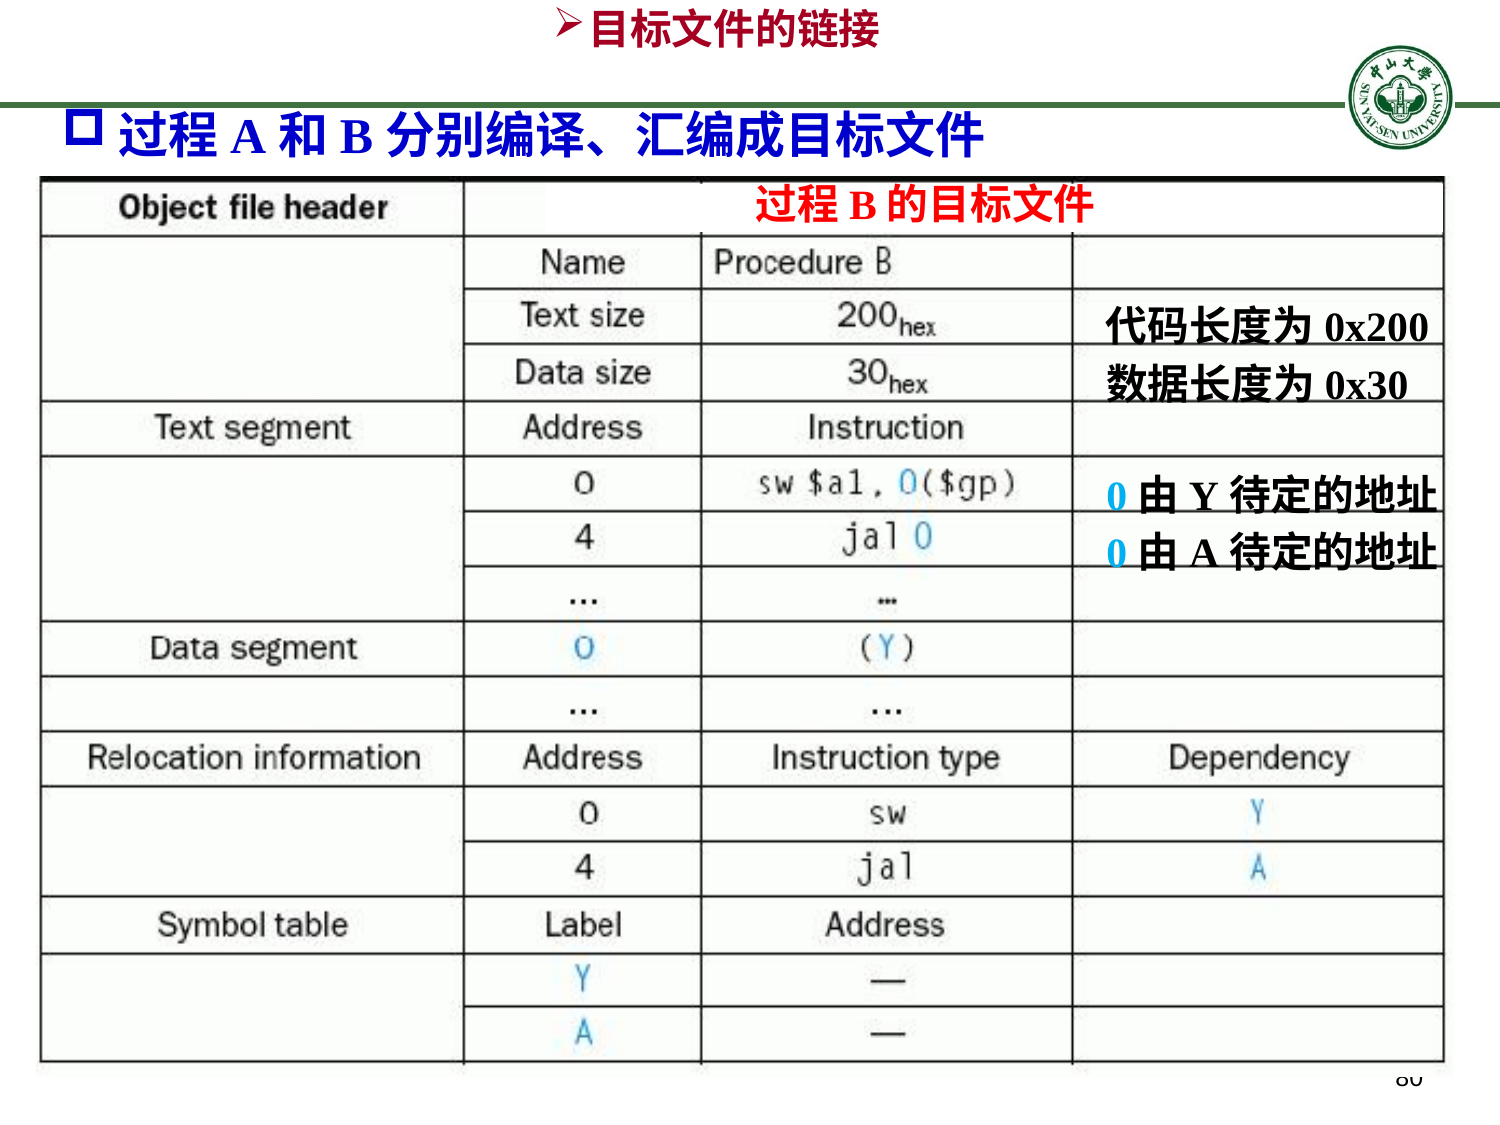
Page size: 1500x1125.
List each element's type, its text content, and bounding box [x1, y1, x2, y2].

title 目标文件的链接 [128, 0, 1306, 90]
text_box 过程A和B分别编译、汇编成目标文件 [47, 90, 1483, 173]
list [36, 176, 1454, 1077]
picture [1345, 42, 1455, 90]
